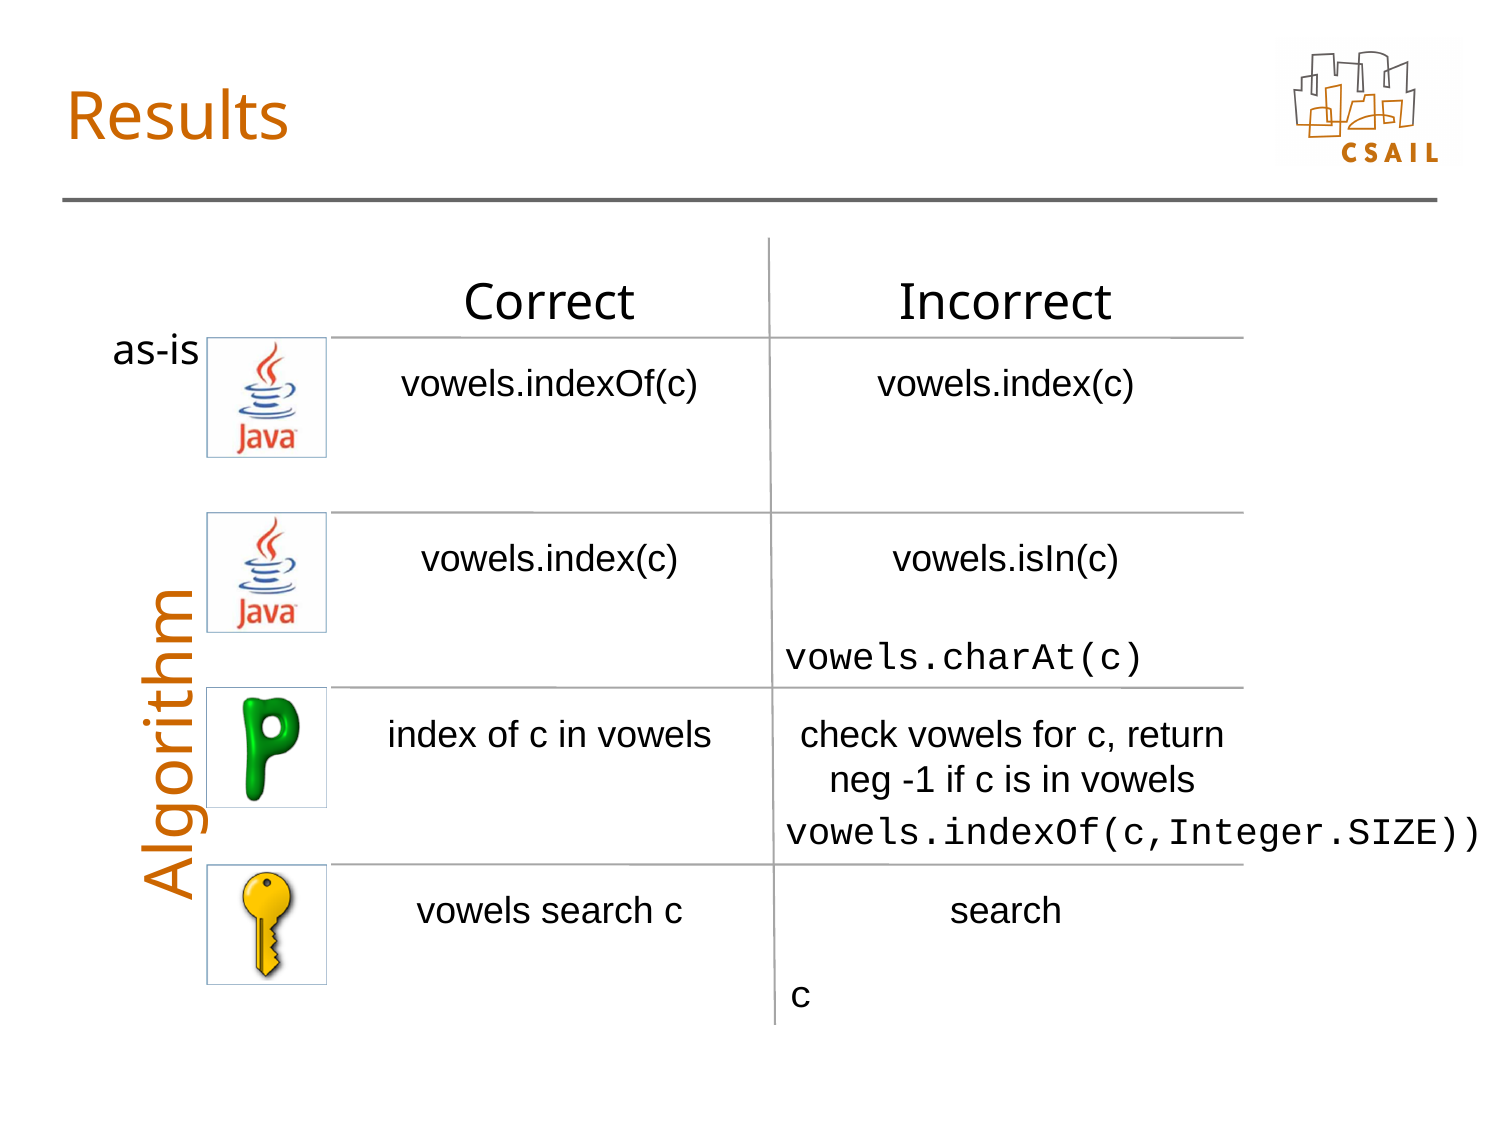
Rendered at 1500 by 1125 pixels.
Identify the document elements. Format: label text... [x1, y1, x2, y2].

picture [205, 512, 328, 633]
text_box index of c in vowels [331, 702, 768, 762]
title Results [49, 62, 1263, 163]
text_box Incorrect [768, 261, 1244, 337]
text_box c [775, 962, 828, 1023]
picture [205, 337, 328, 458]
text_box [377, 627, 1166, 635]
text_box Algorithm [118, 571, 214, 915]
text_box as-is [97, 315, 215, 381]
text_box Correct [331, 261, 768, 336]
picture [1275, 37, 1463, 166]
text_box vowels.charAt(c) [769, 643, 1160, 685]
picture [205, 864, 327, 985]
text_box check vowels for c, return neg -1 if c is in vowels [768, 702, 1257, 807]
text_box vowels.isIn(c) [768, 526, 1244, 587]
text_box vowels.indexOf(c) [332, 351, 768, 412]
text_box search [768, 878, 1244, 939]
text_box vowels.index(c) [332, 526, 768, 587]
picture [205, 687, 327, 809]
text_box vowels search c [331, 878, 768, 939]
text_box vowels.index(c) [768, 351, 1244, 412]
text_box vowels.indexOf(c,Integer.SIZE)) [770, 799, 1498, 860]
